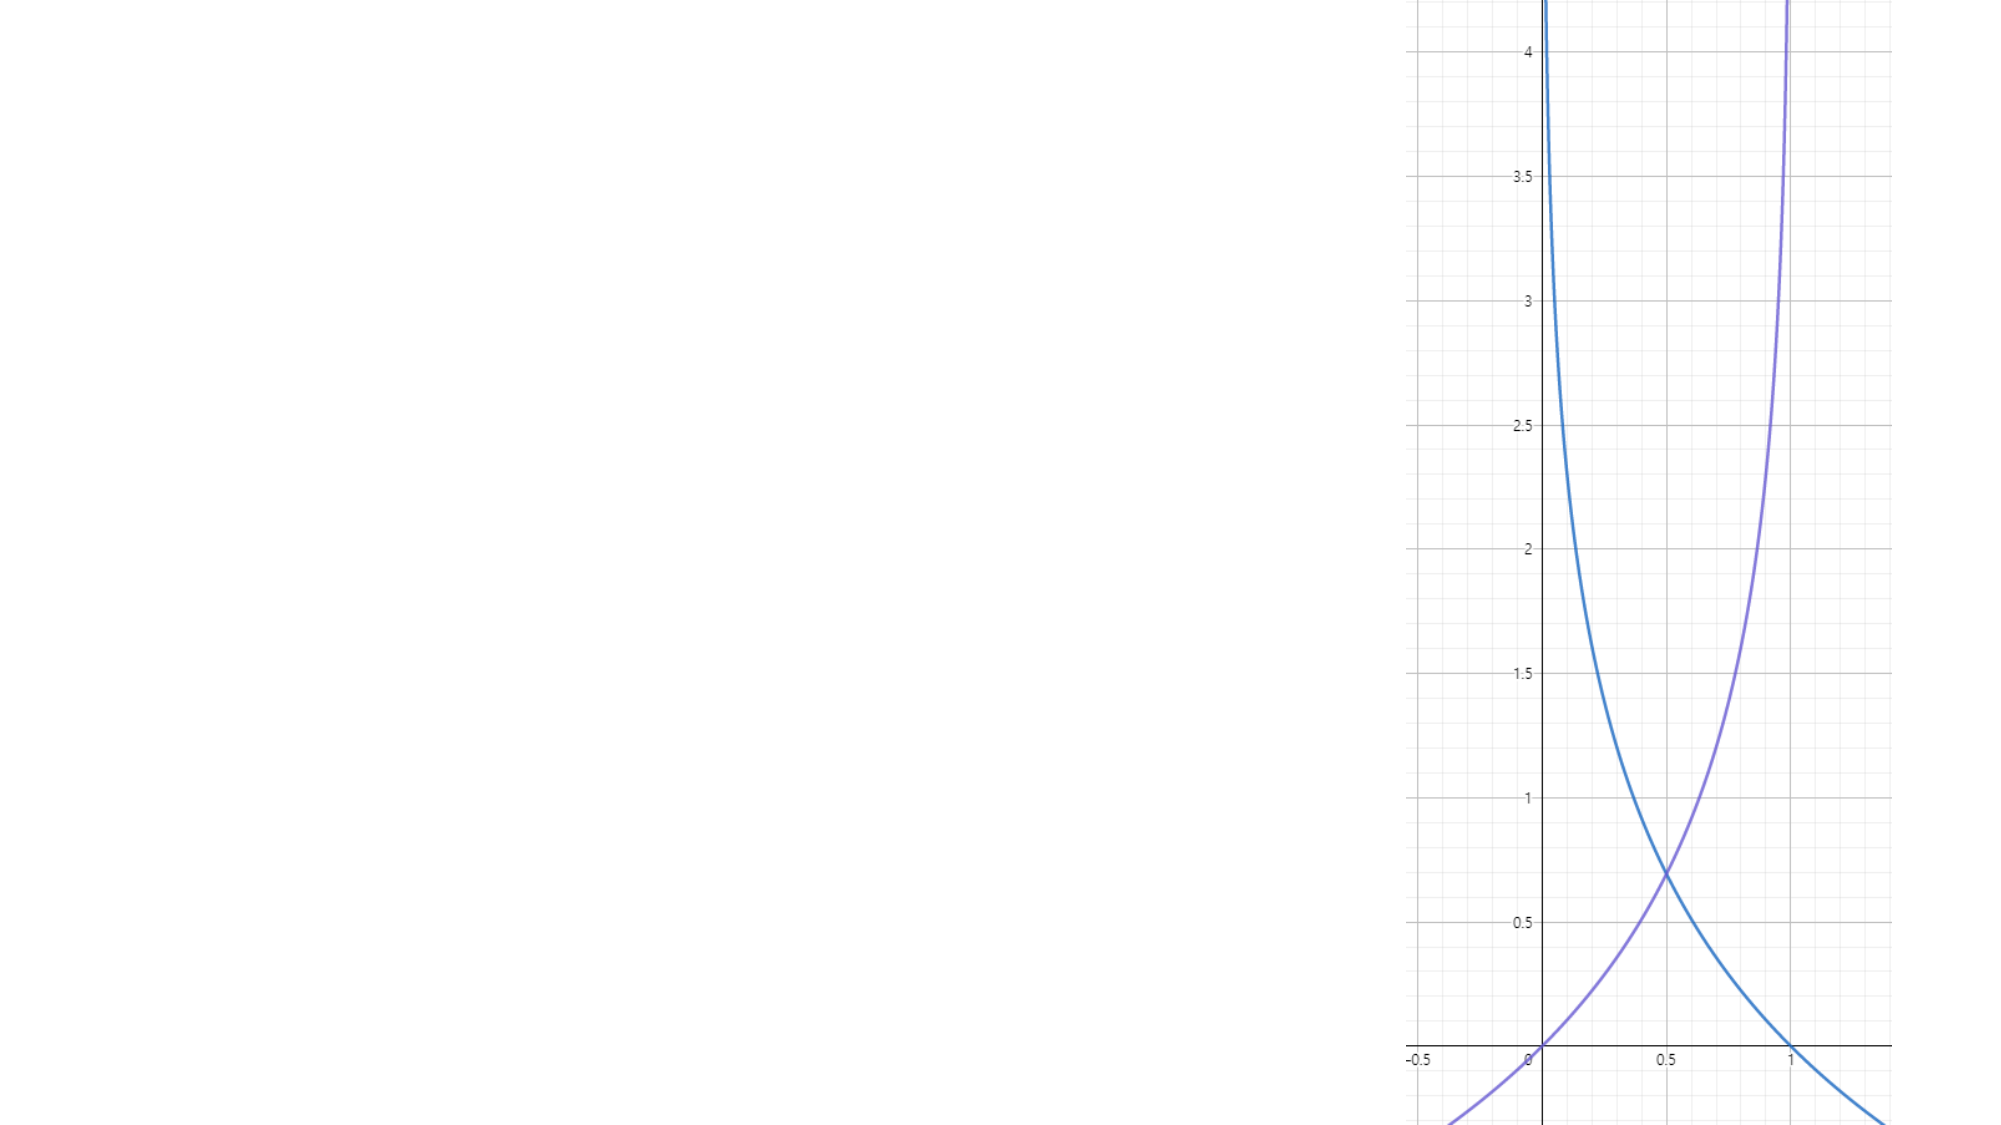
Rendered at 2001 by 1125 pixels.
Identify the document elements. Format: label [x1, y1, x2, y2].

picture [1406, 0, 1892, 1125]
